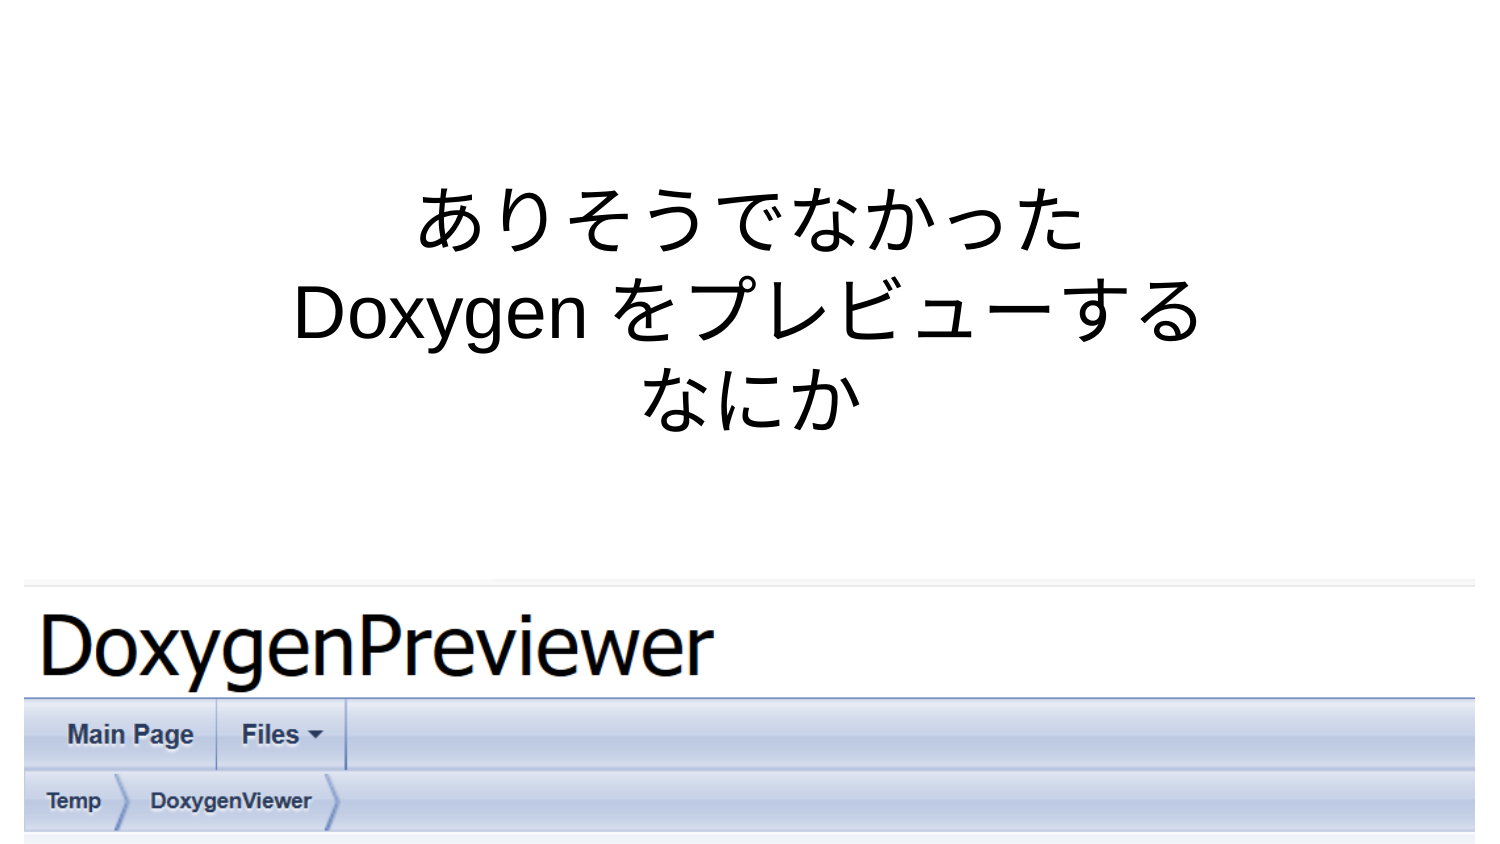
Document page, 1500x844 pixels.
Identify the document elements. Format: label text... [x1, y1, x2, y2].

picture [24, 579, 1476, 844]
title ありそうでなかった Doxygenをプレビューする なにか [51, 122, 1449, 459]
